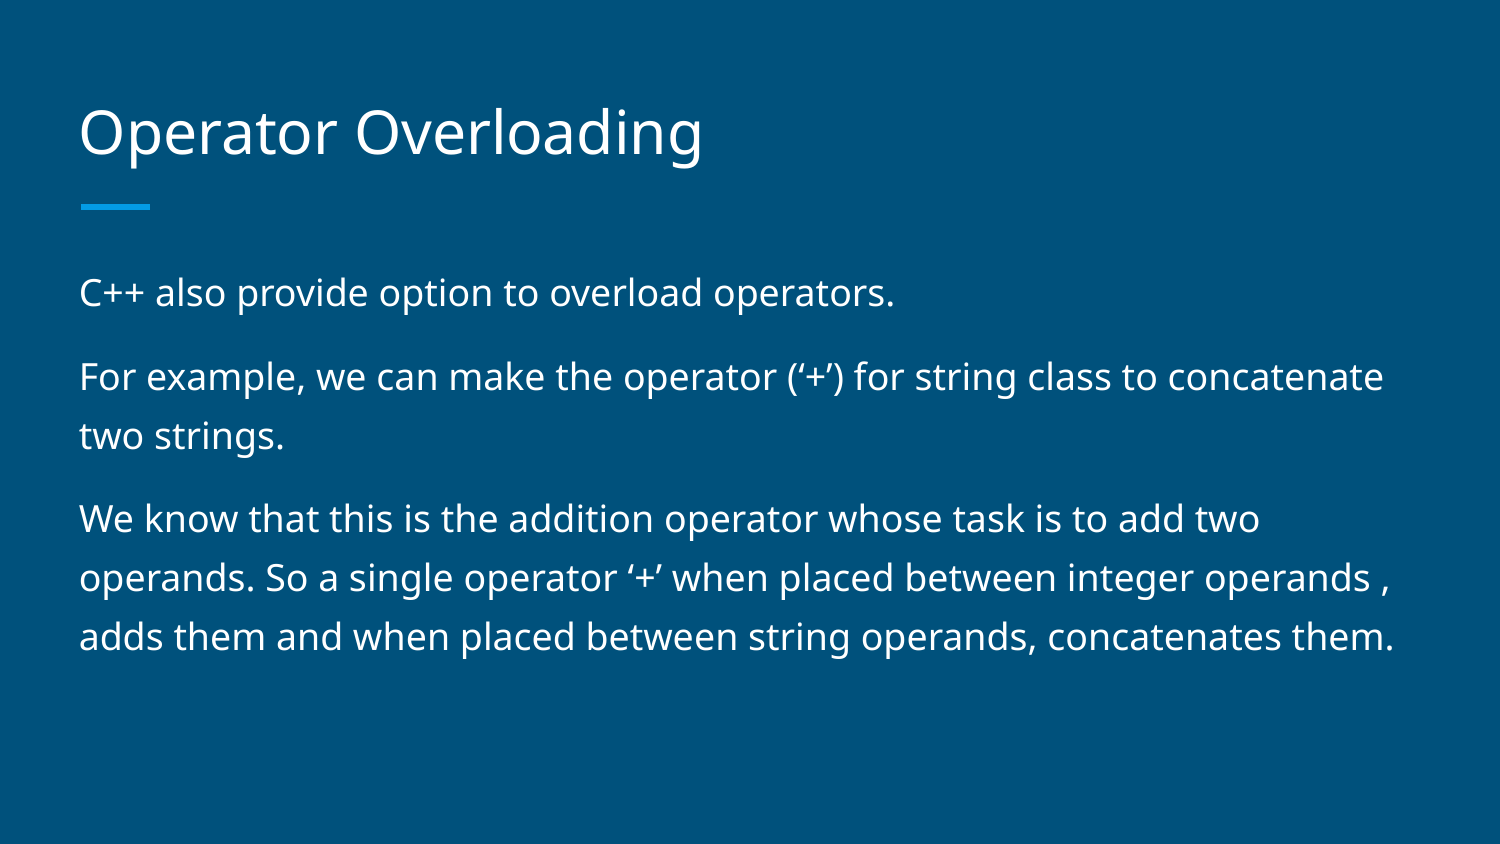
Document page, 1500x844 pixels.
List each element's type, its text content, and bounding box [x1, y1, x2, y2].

list C++ also provide option to overload operators. For example, we can make the operator (‘+’) for string class to concatenate two strings. We know that this is the addition operator whose task is to add two operands. So a single operator ‘+’ when placed between integer operands , adds them and when placed between string operands, concatenates them. [63, 244, 1437, 750]
title Operator Overloading [63, 75, 1437, 188]
